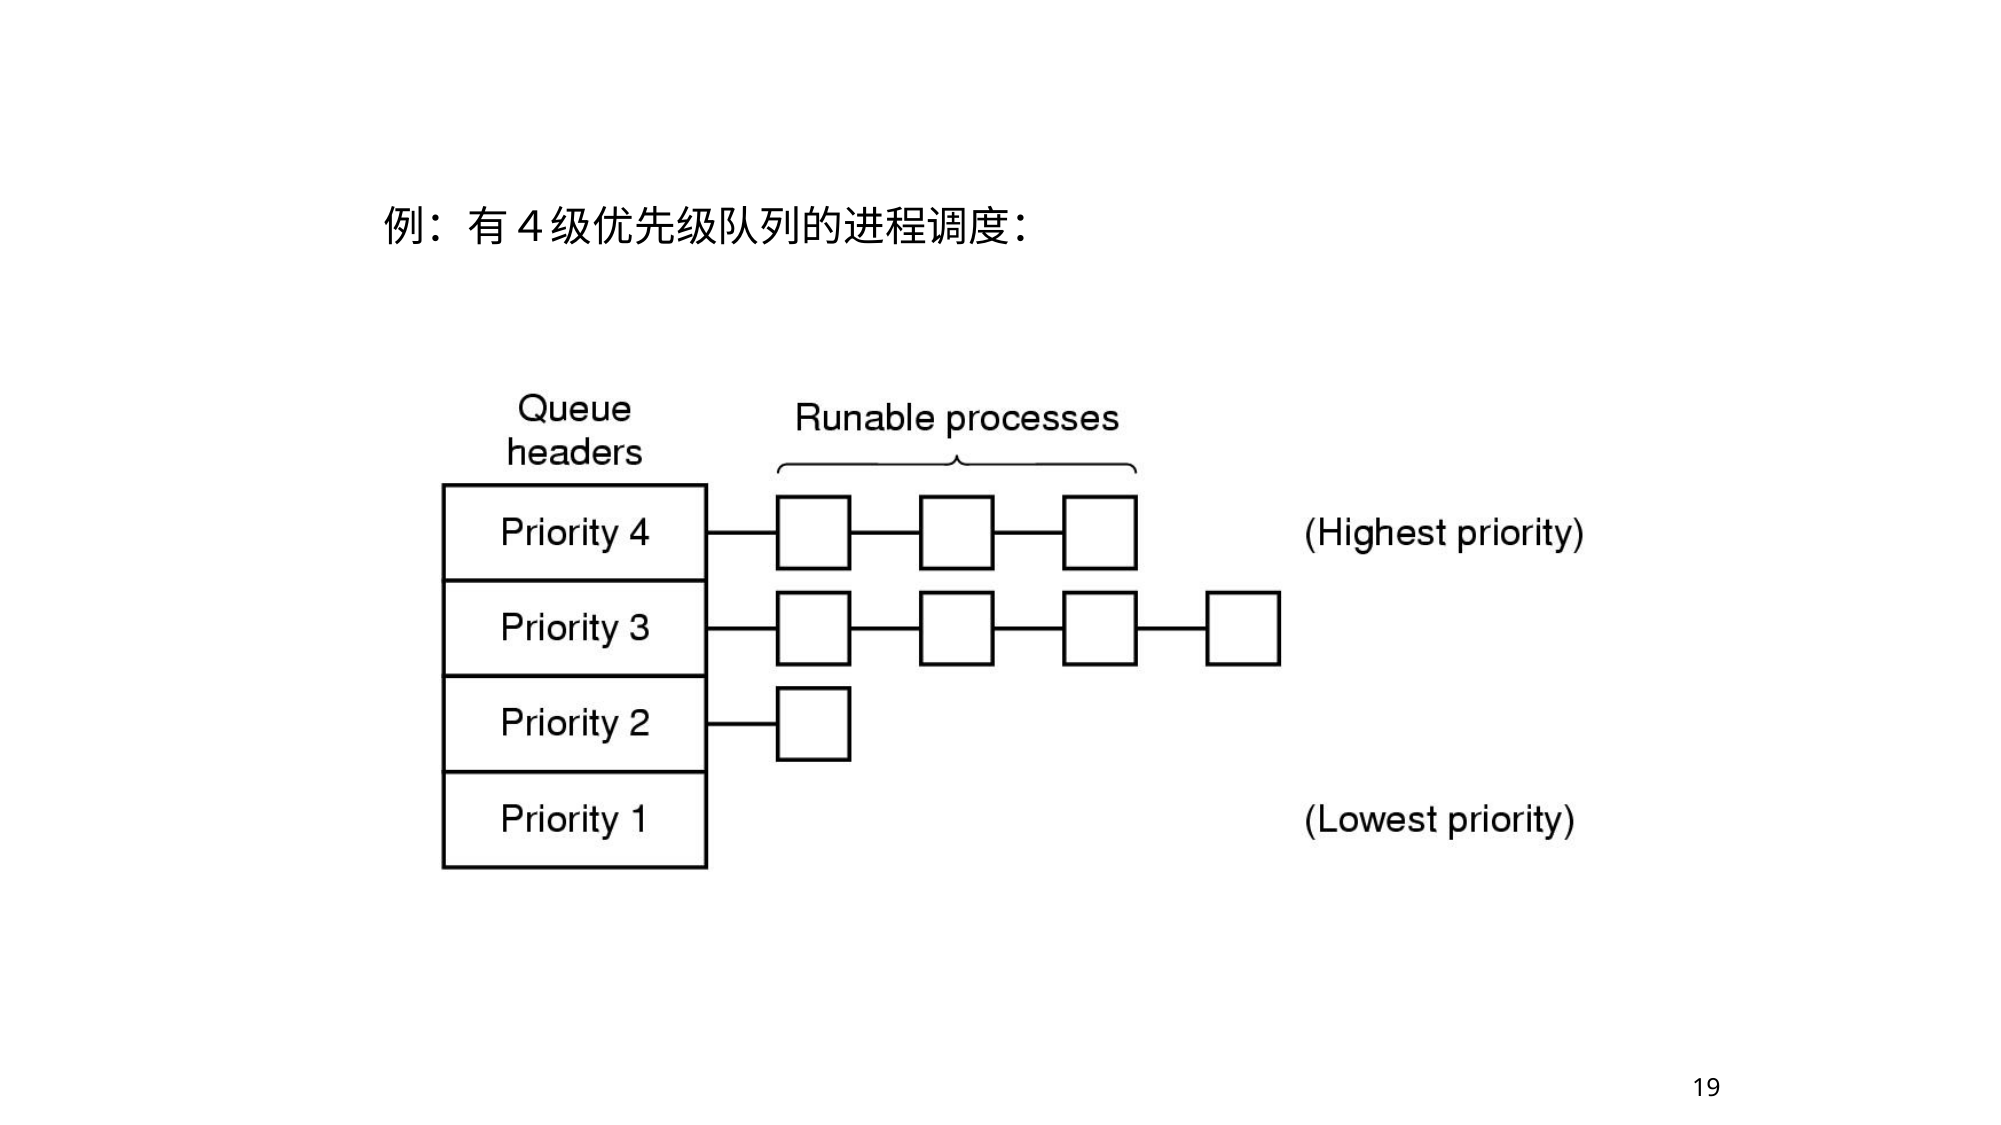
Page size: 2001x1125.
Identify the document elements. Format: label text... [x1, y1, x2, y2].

text_box 例：有４级优先级队列的进程调度： [369, 192, 1433, 257]
picture [439, 380, 1594, 872]
text_box 19 [1654, 1064, 1736, 1125]
